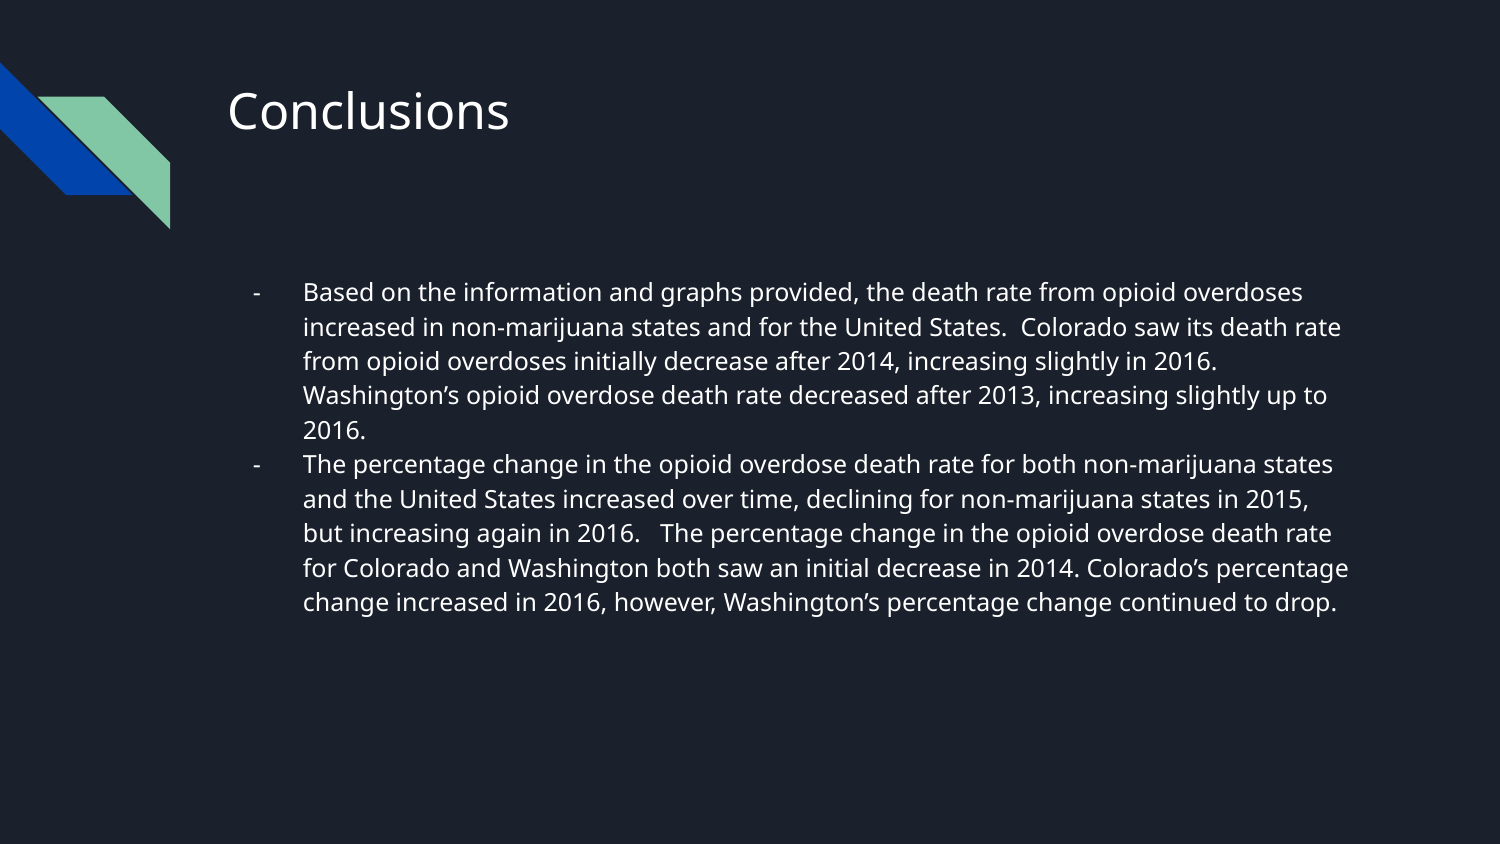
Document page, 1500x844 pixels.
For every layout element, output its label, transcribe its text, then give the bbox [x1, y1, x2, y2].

list Based on the information and graphs provided, the death rate from opioid overdoses increased in non-marijuana states and for the United States. Colorado saw its death rate from opioid overdoses initially decrease after 2014, increasing slightly in 2016. Washington’s opioid overdose death rate decreased after 2013, increasing slightly up to 2016. The percentage change in the opioid overdose death rate for both non-marijuana states and the United States increased over time, declining for non-marijuana states in 2015, but increasing again in 2016. The percentage change in the opioid overdose death rate for Colorado and Washington both saw an initial decrease in 2014. Colorado’s percentage change increased in 2016, however, Washington’s percentage change continued to drop. [212, 257, 1368, 735]
title Conclusions [212, 64, 1368, 215]
